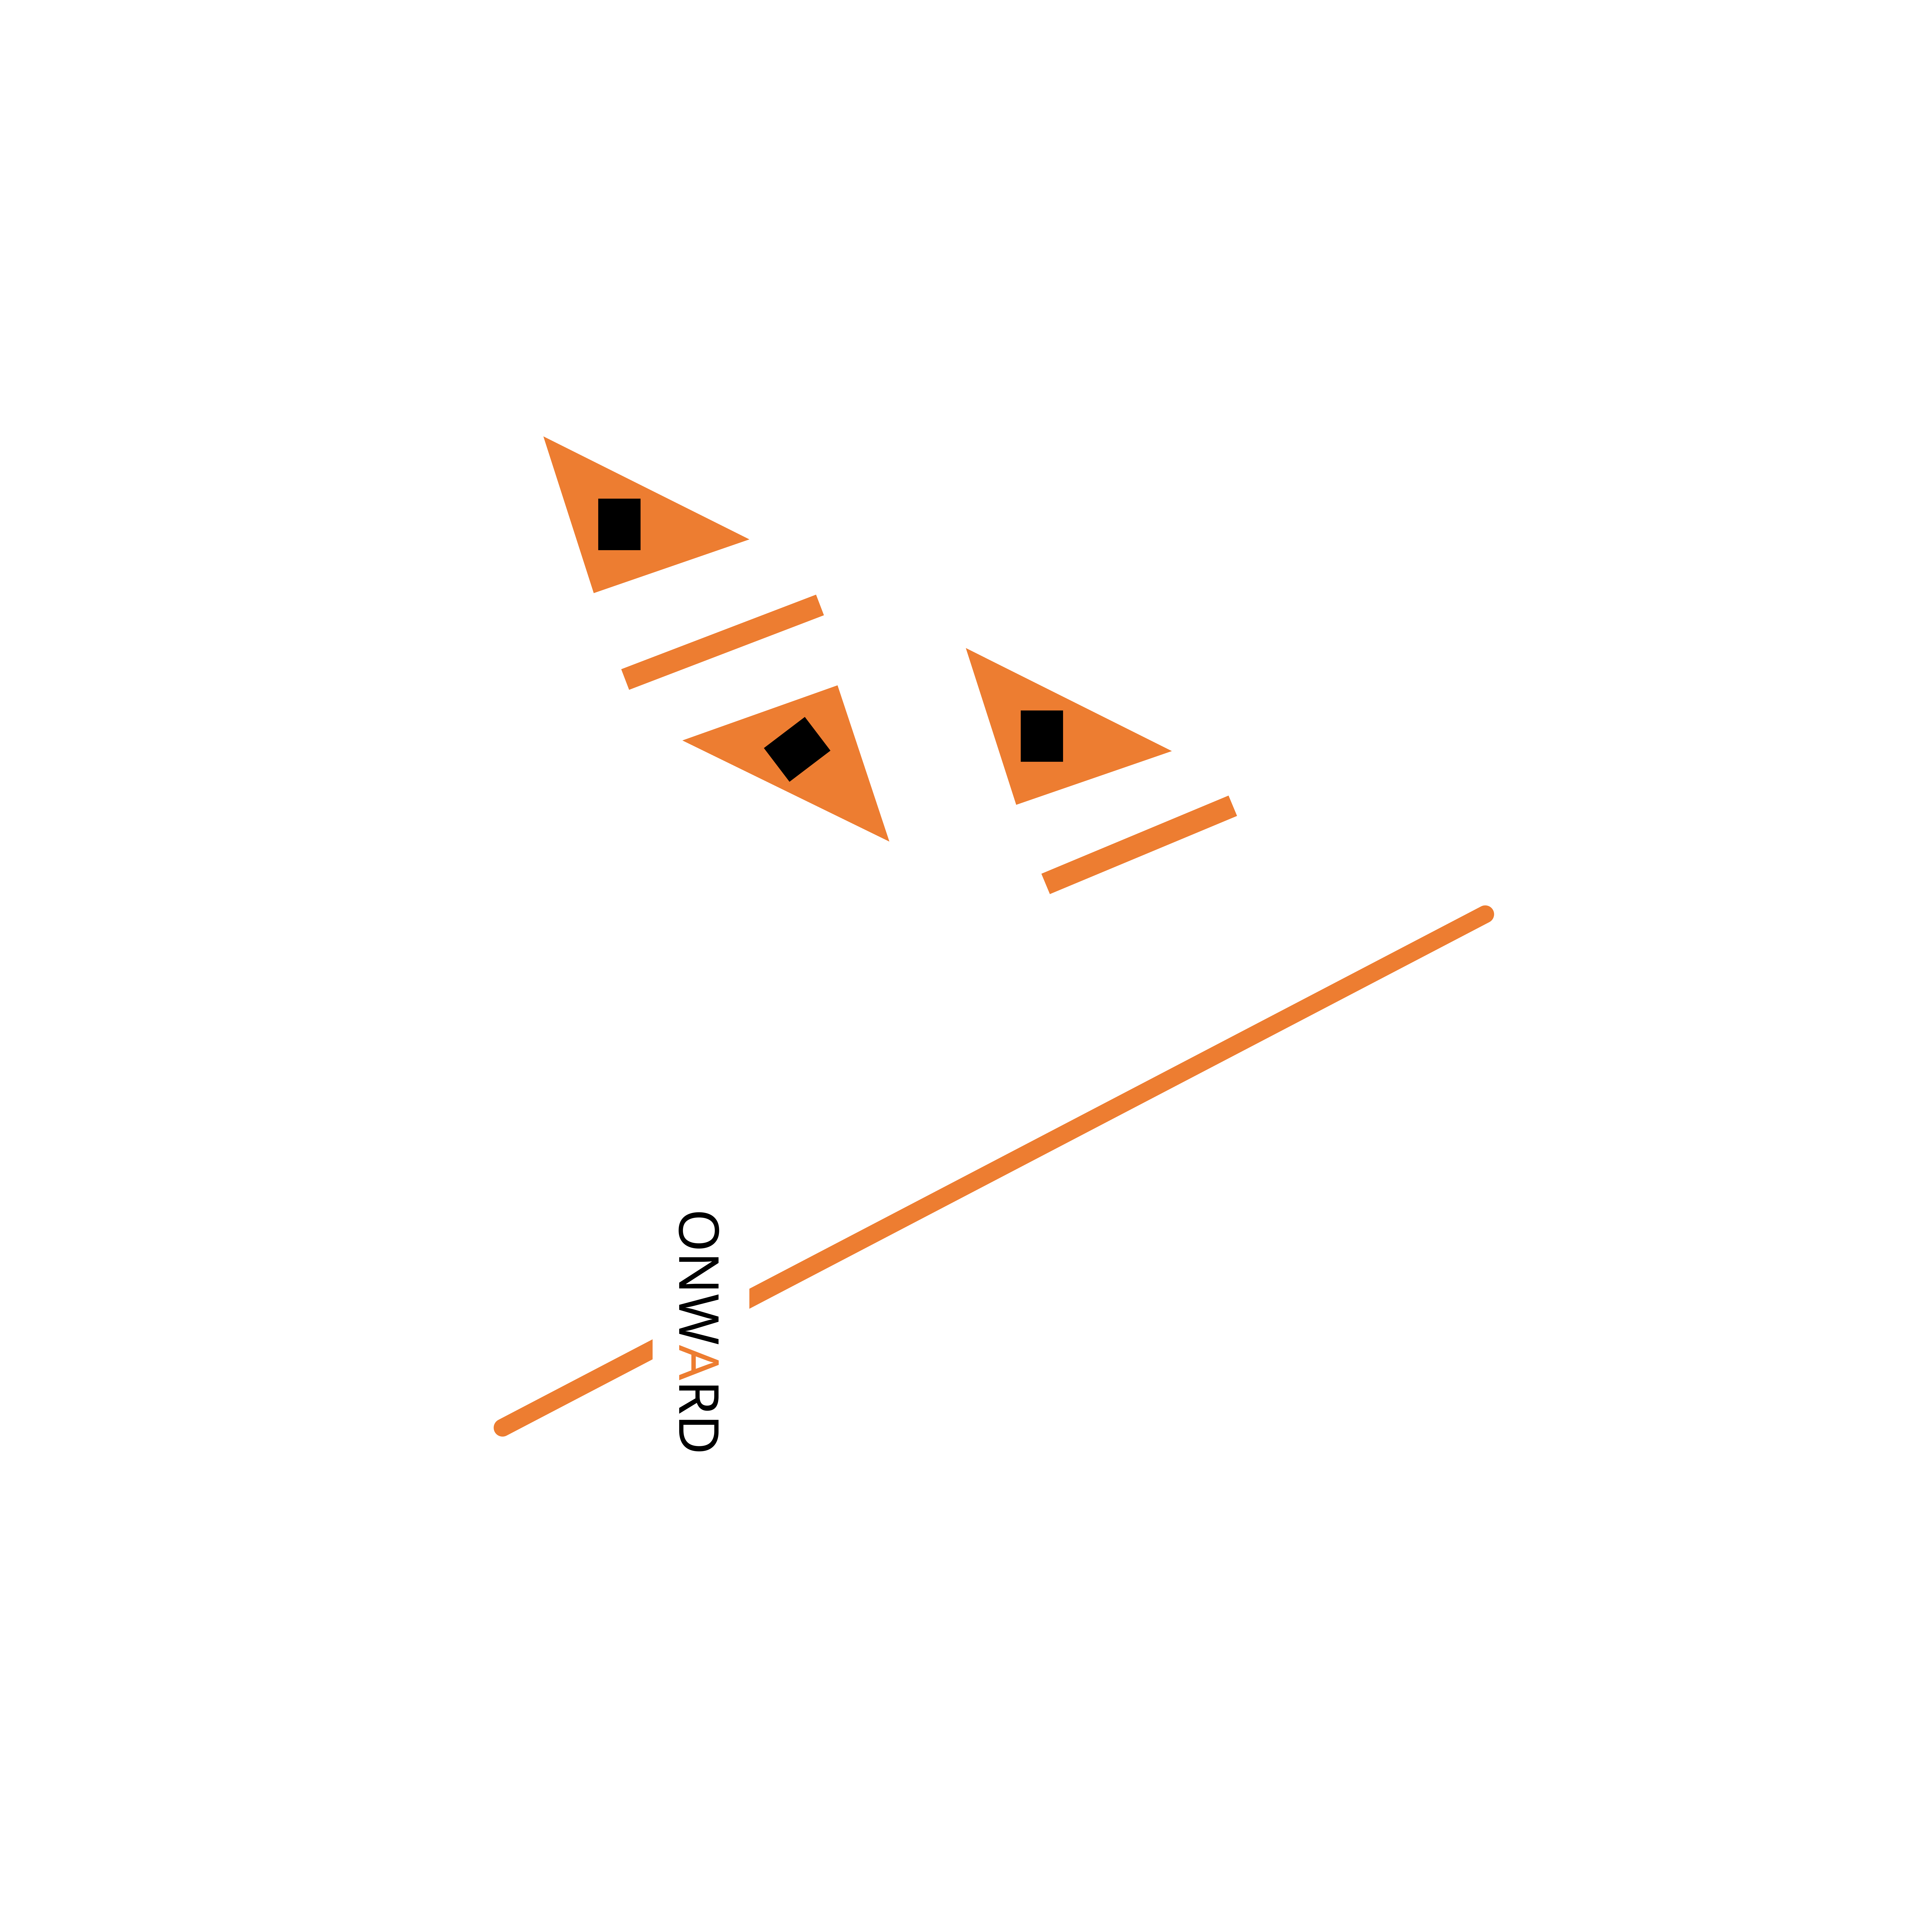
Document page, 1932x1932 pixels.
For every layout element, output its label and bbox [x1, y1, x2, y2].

text_box [222, 416, 1932, 1549]
